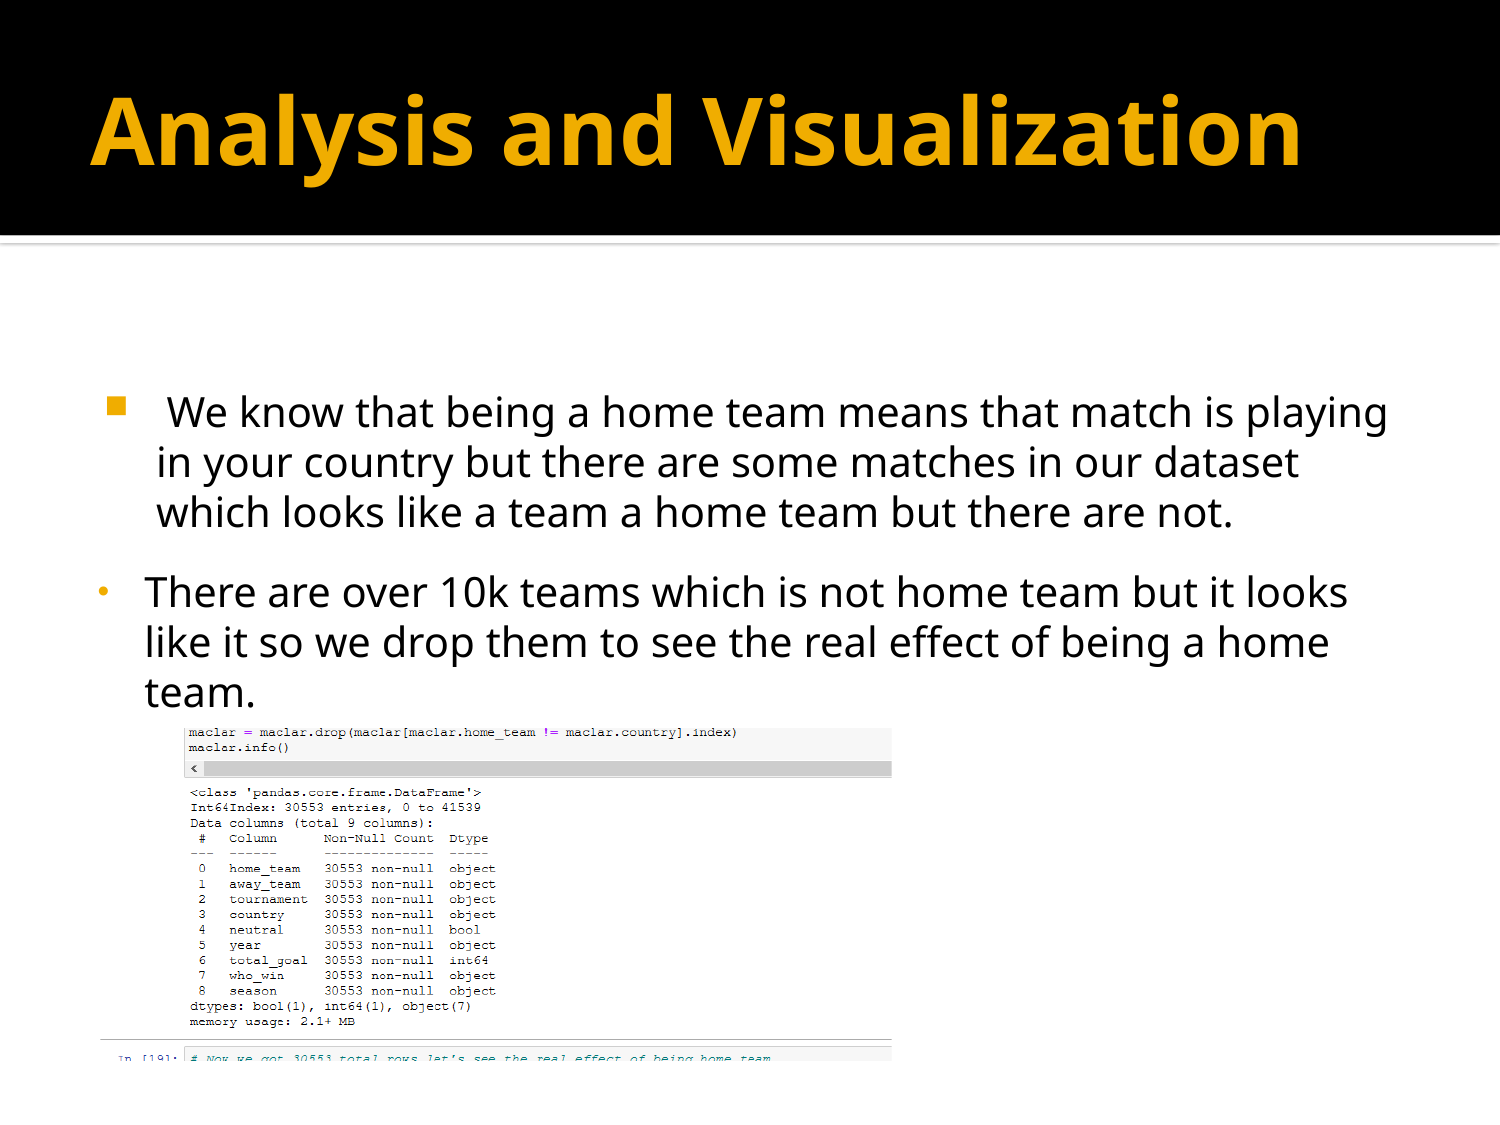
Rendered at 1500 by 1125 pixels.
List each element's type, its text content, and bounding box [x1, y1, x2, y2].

picture [100, 728, 892, 1061]
title Analysis and Visualization [75, 25, 1425, 231]
text_box There are over 10k teams which is not home team but it looks like it so we drop them to see the real effect of being a home team. [88, 550, 1439, 848]
list We know that being a home team means that match is playing in your country but there are some matches in our dataset which looks like a team a home team but there are not. [75, 291, 1425, 1050]
